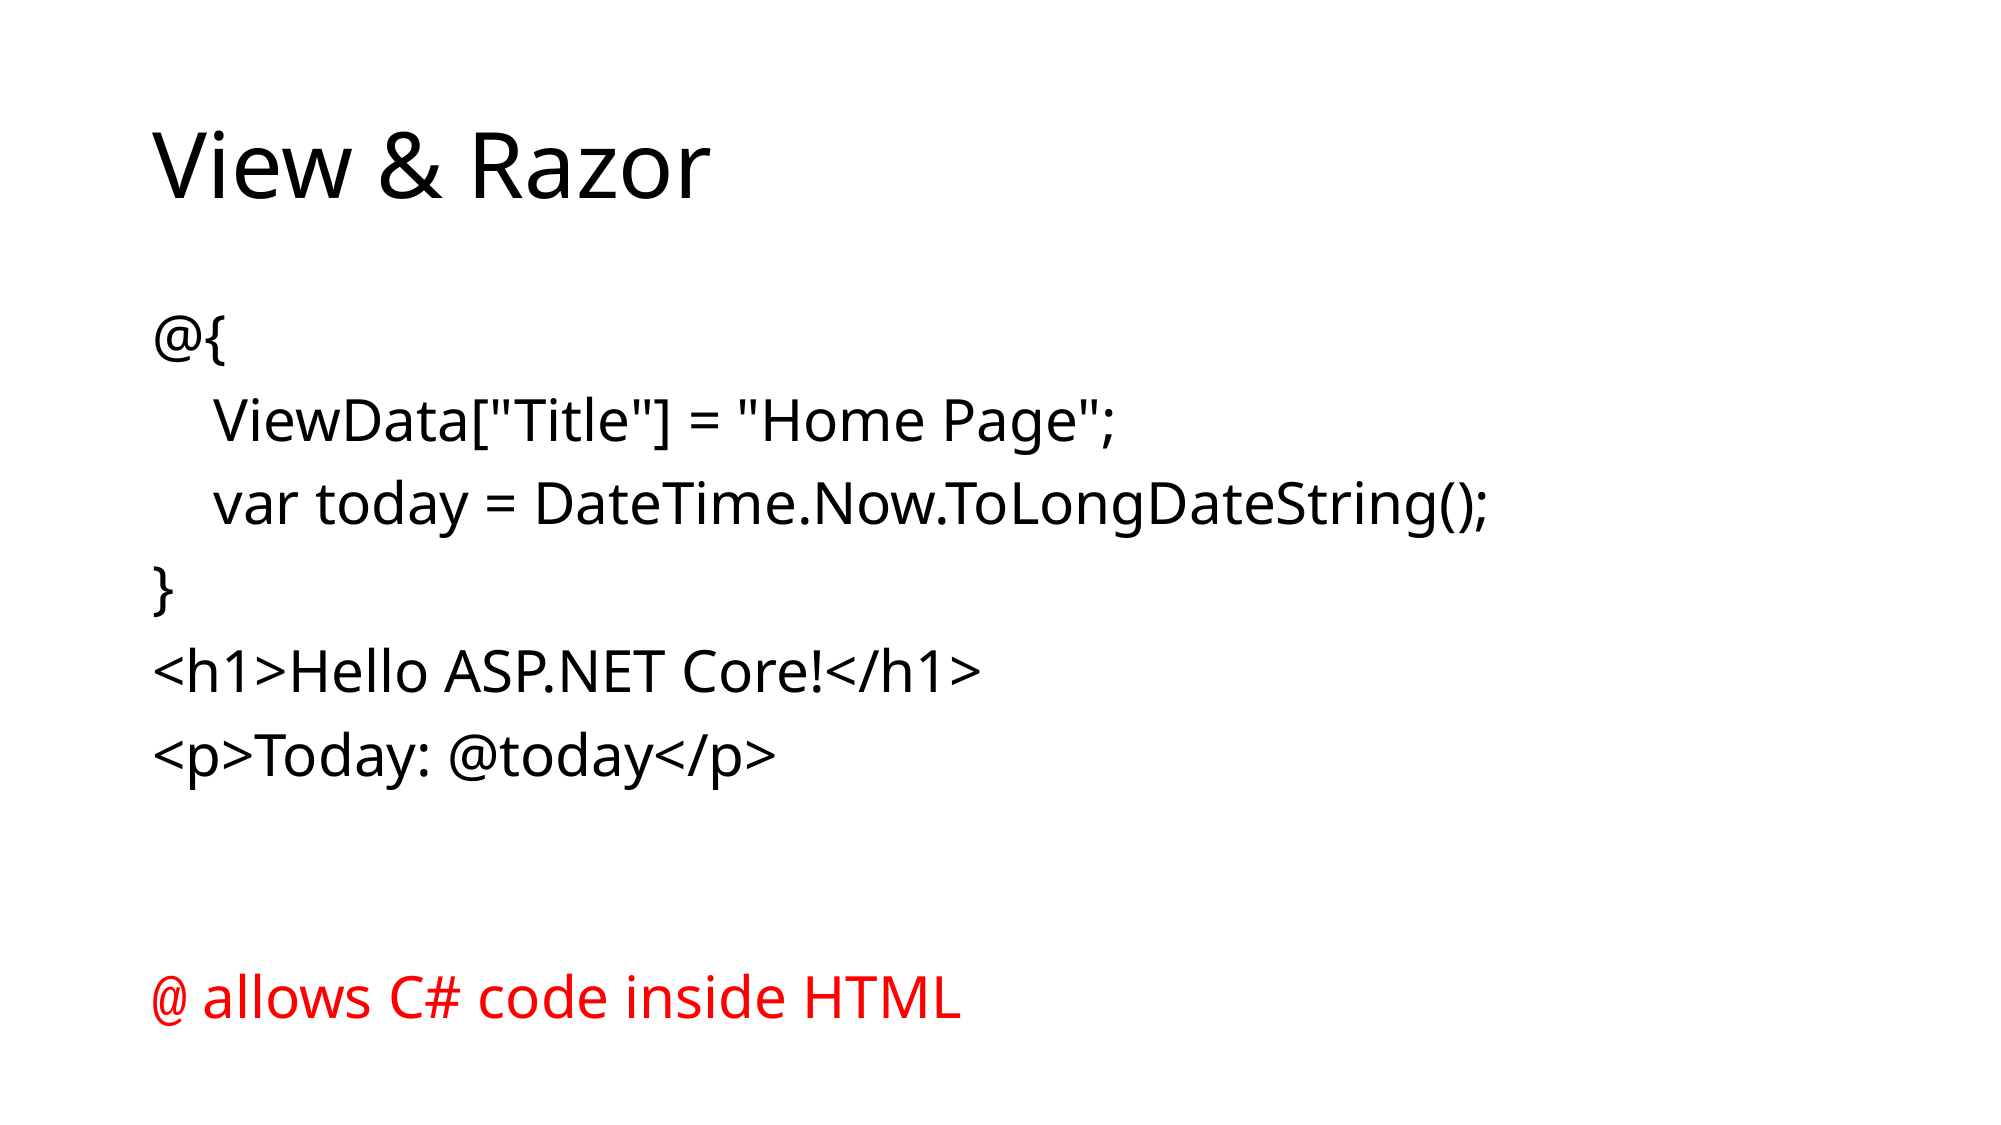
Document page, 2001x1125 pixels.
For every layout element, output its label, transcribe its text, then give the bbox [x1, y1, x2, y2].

title View & Razor [137, 59, 1863, 278]
text_box @ allows C# code inside HTML [137, 952, 1138, 1038]
list @{ ViewData["Title"] = "Home Page"; var today = DateTime.Now.ToLongDateString(); } <h1>Hello ASP.NET Core!</h1> <p>Today: @today</p> [137, 299, 1863, 1014]
